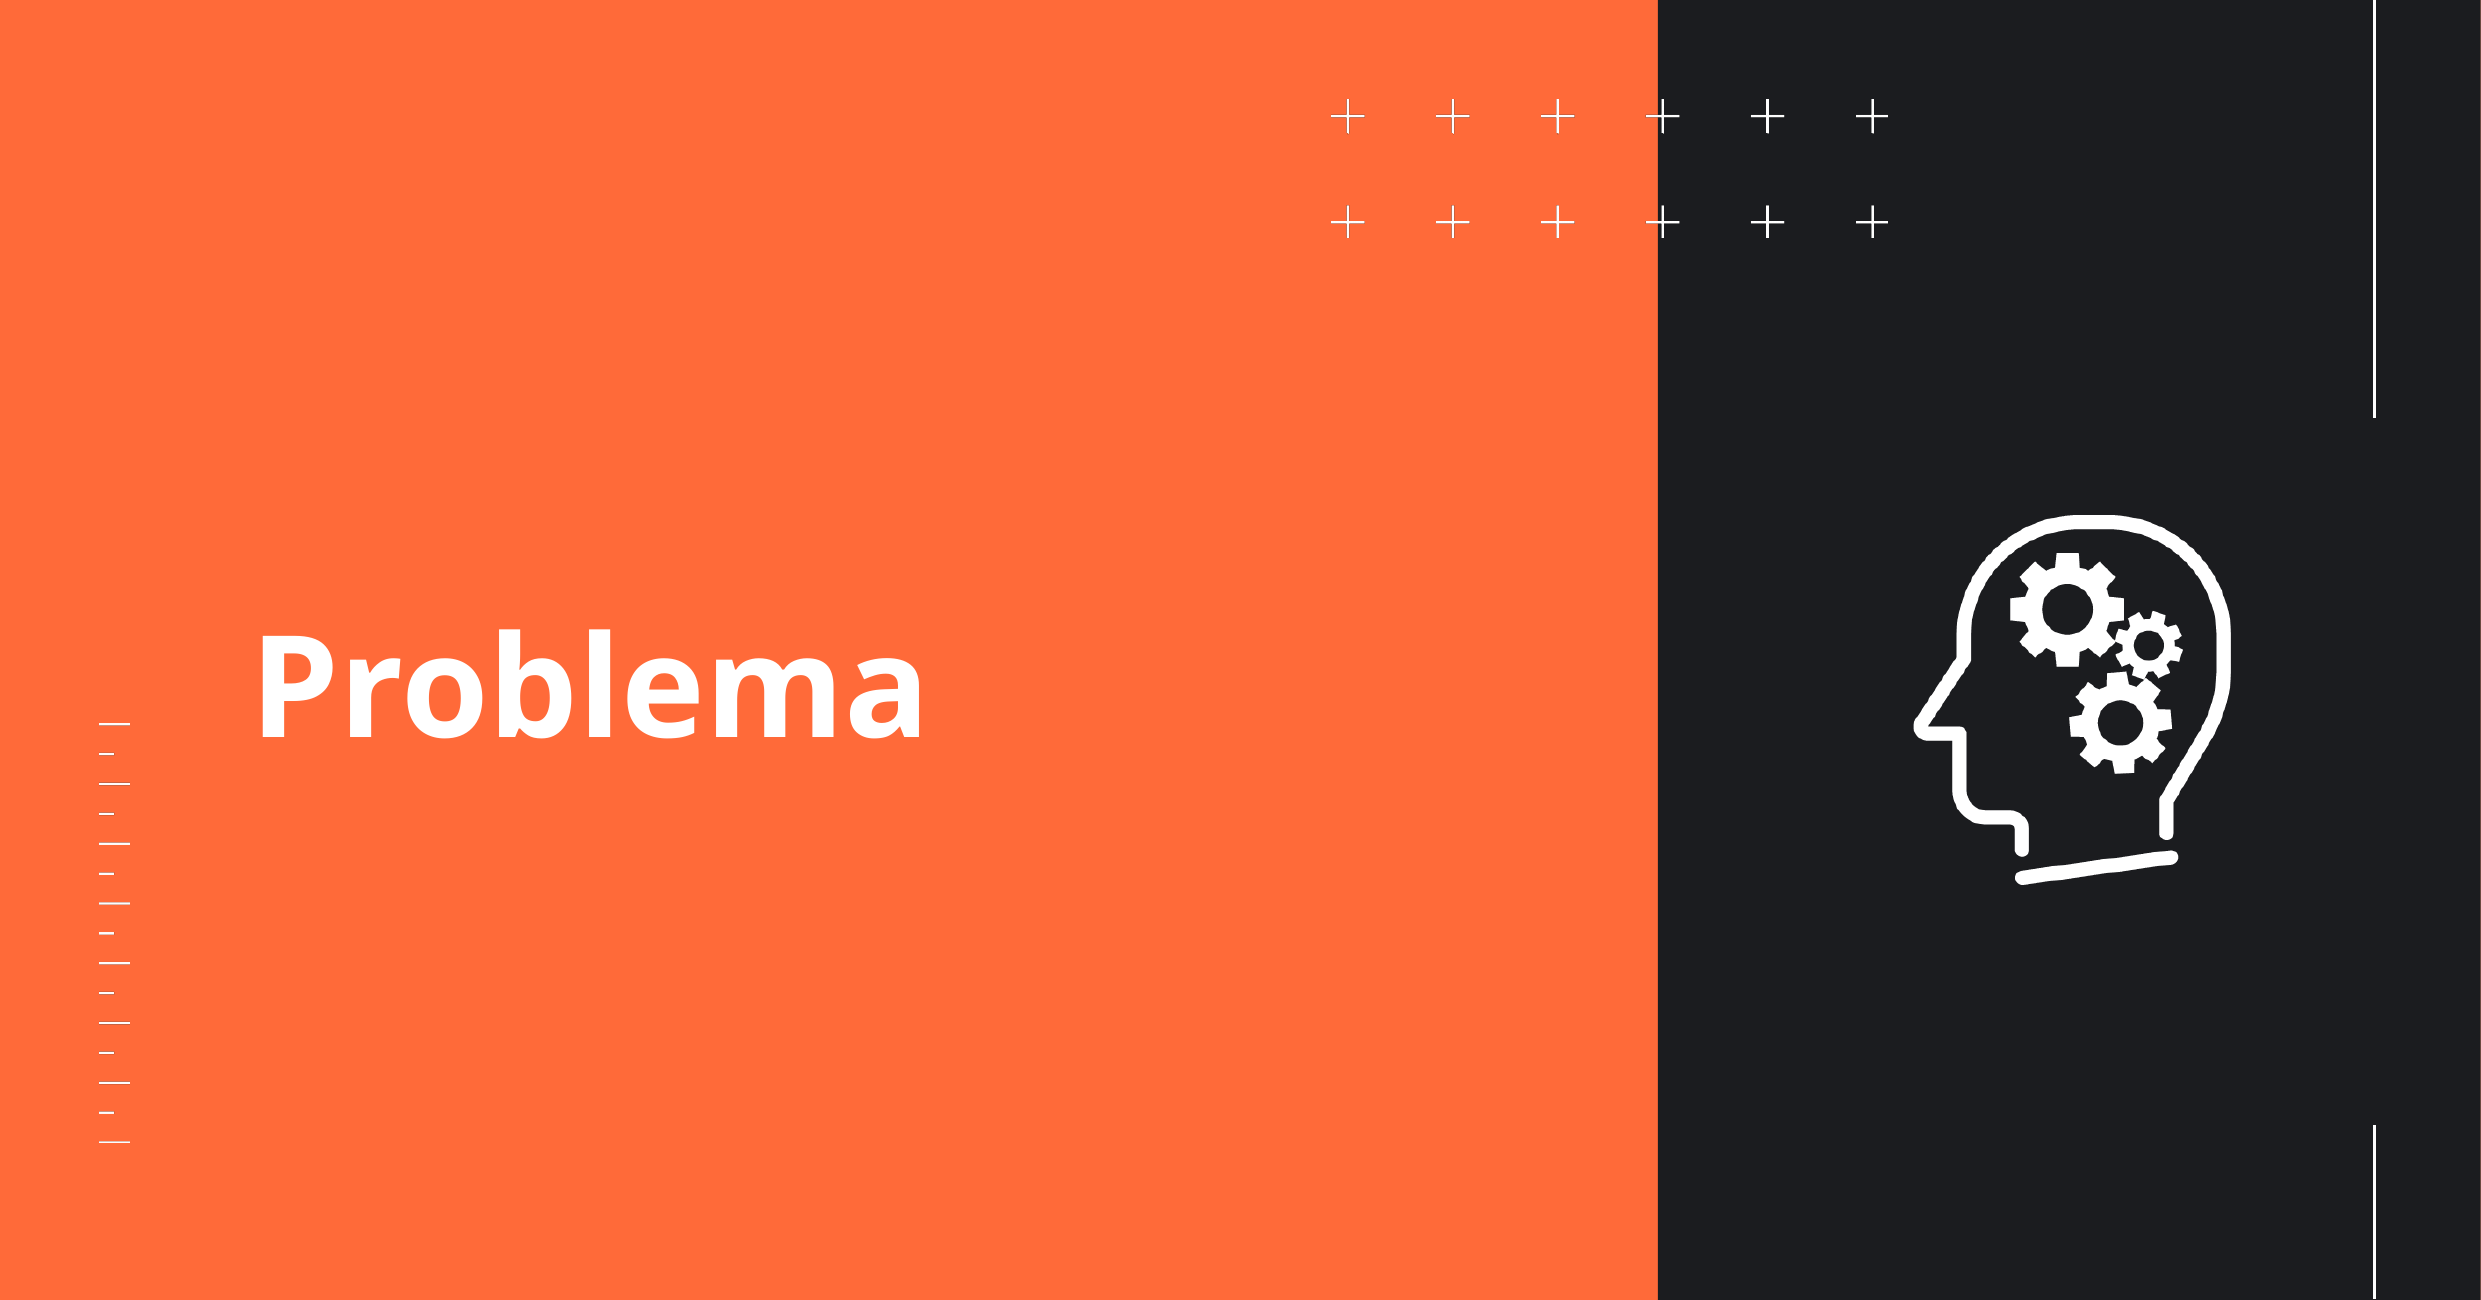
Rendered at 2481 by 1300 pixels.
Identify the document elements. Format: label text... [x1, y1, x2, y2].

picture [1806, 433, 2338, 965]
picture [1331, 99, 1888, 239]
text_box Problema [226, 392, 1658, 971]
text_box [1657, 0, 2481, 1300]
picture [99, 723, 130, 1143]
